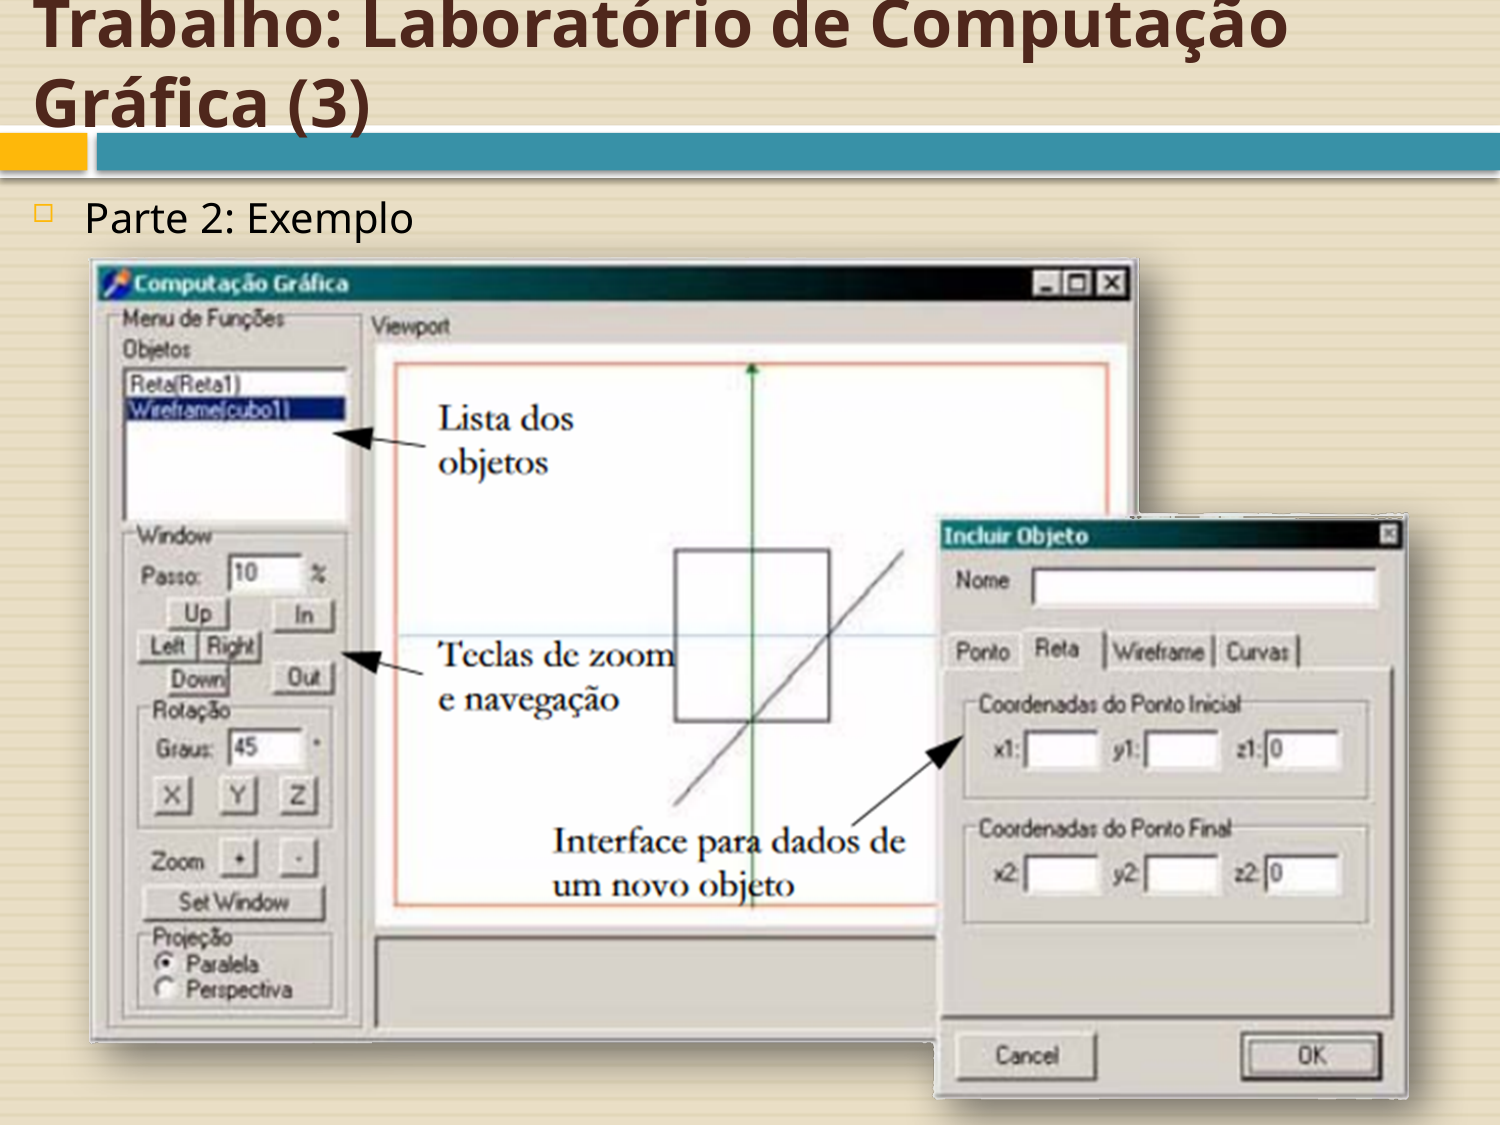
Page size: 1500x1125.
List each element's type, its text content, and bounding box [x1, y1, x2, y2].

picture [88, 256, 1412, 1102]
list Parte 2: Exemplo [17, 184, 1483, 1094]
title Trabalho: Laboratório de Computação Gráfica (3) [17, 7, 1483, 114]
